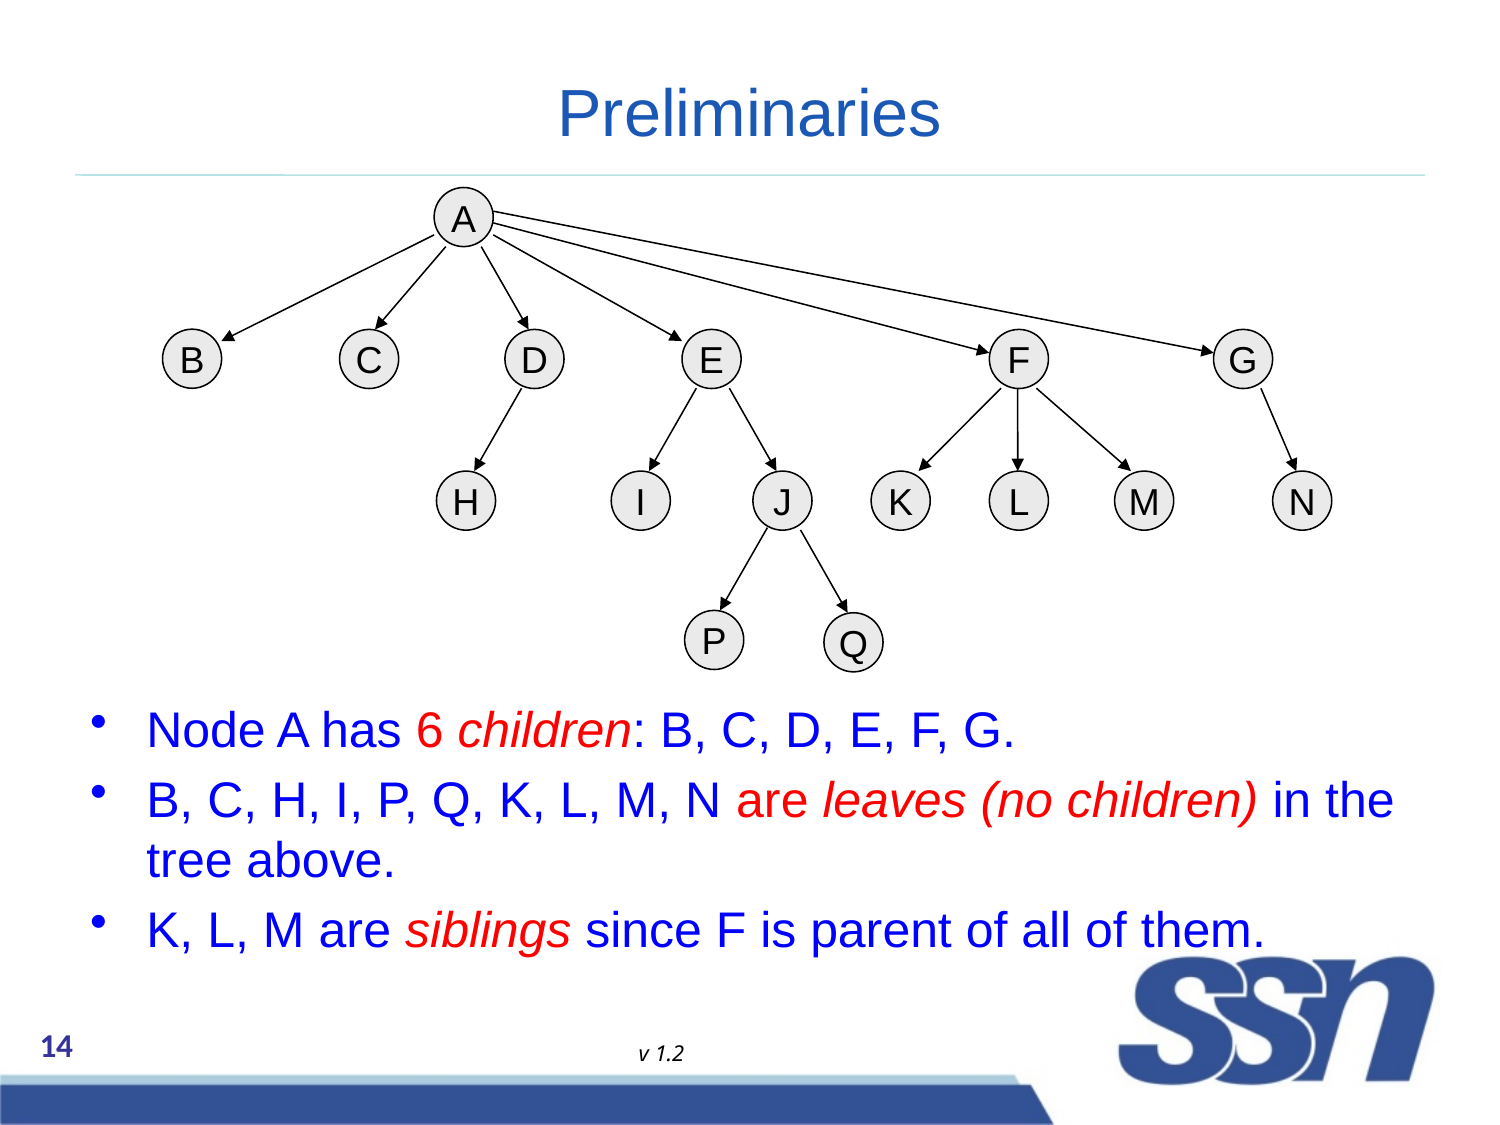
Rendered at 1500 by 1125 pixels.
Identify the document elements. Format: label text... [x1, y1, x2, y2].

title Preliminaries [75, 45, 1425, 175]
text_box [162, 187, 1332, 673]
list Node A has 6 children: B, C, D, E, F, G. B, C, H, I, P, Q, K, L, M, N are leaves (no children) in the tree above. K, L, M are siblings since F is parent of all of them. [75, 200, 1425, 1005]
picture [0, 913, 1500, 1125]
